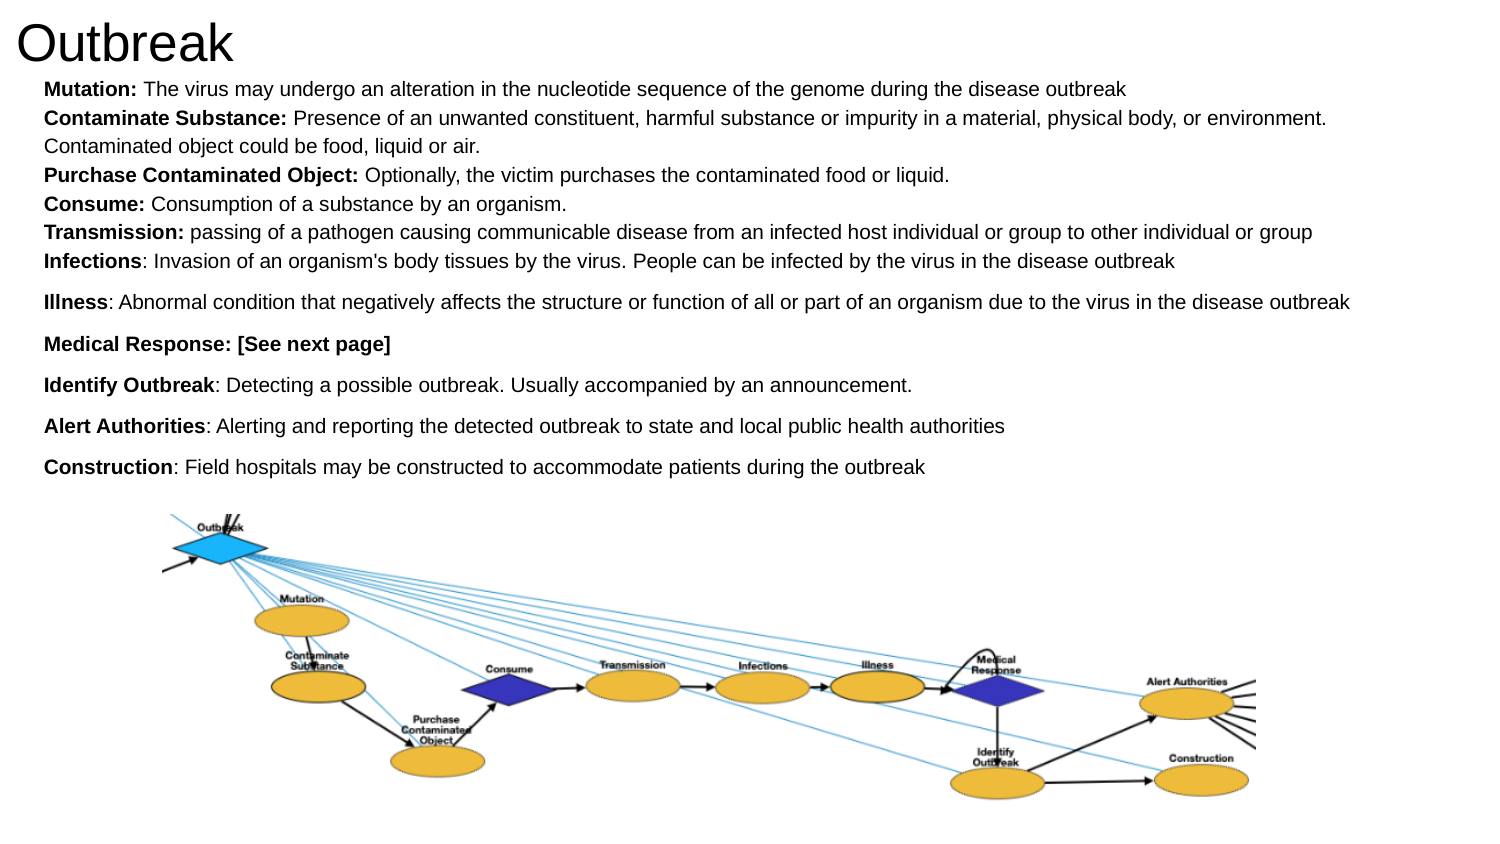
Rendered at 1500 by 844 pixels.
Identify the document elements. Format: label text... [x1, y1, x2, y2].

text_box Mutation: The virus may undergo an alteration in the nucleotide sequence of the genome during the disease outbreak Contaminate Substance: Presence of an unwanted constituent, harmful substance or impurity in a material, physical body, or environment. Contaminated object could be food, liquid or air. Purchase Contaminated Object: Optionally, the victim purchases the contaminated food or liquid. Consume: Consumption of a substance by an organism. Transmission: passing of a pathogen causing communicable disease from an infected host individual or group to other individual or group Infections: Invasion of an organism's body tissues by the virus. People can be infected by the virus in the disease outbreak Illness: Abnormal condition that negatively affects the structure or function of all or part of an organism due to the virus in the disease outbreak Medical Response: [See next page] Identify Outbreak: Detecting a possible outbreak. Usually accompanied by an announcement. Alert Authorities: Alerting and reporting the detected outbreak to state and local public health authorities Construction: Field hospitals may be constructed to accommodate patients during the outbreak [28, 56, 1390, 494]
title Outbreak [1, 0, 1399, 88]
picture [162, 514, 1256, 805]
